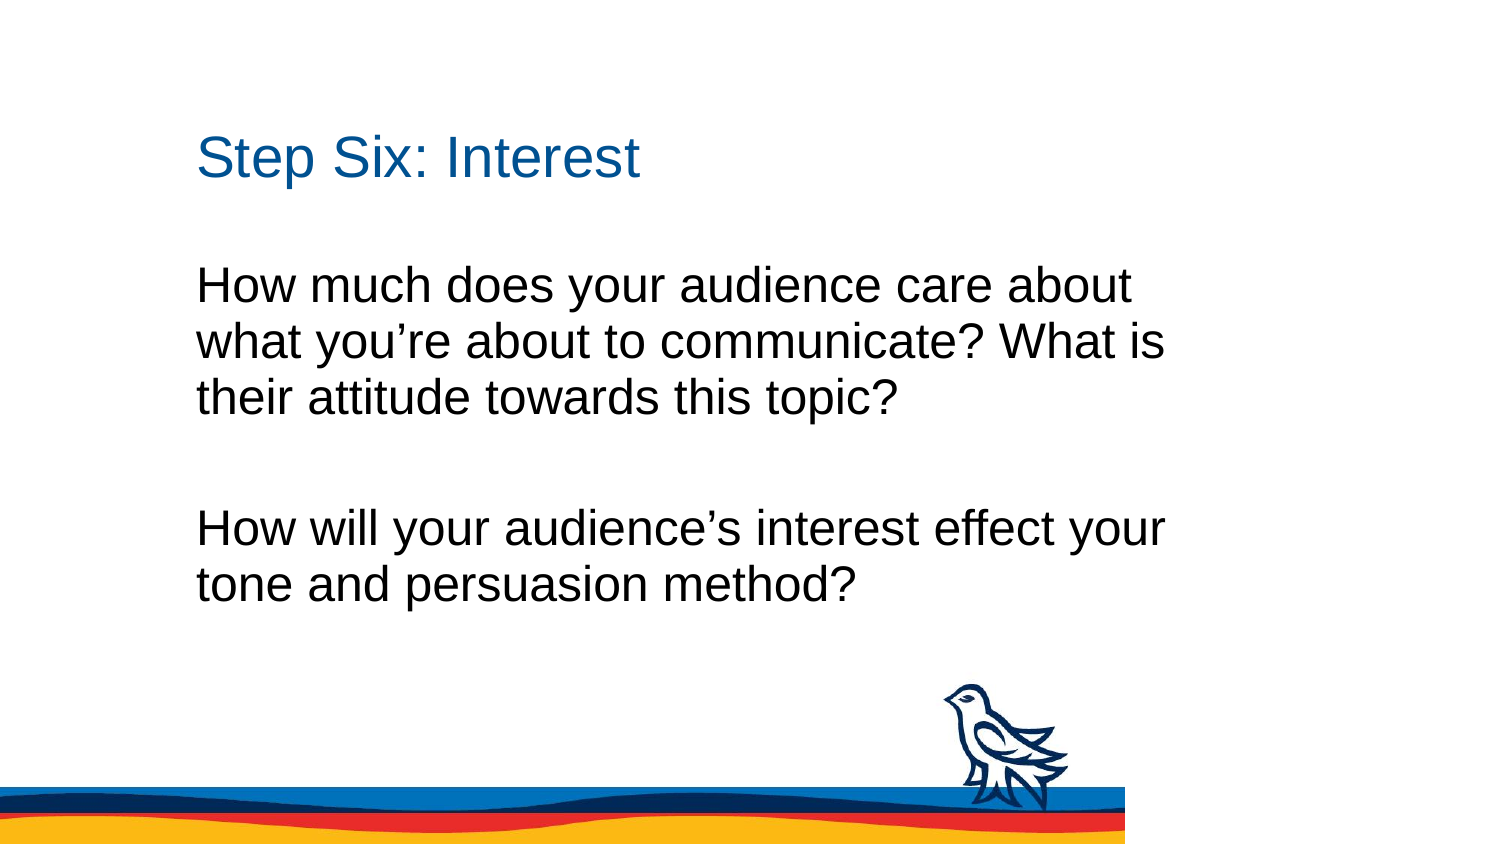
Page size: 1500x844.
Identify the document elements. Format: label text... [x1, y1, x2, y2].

list How much does your audience care about what you’re about to communicate? What is their attitude towards this topic? How will your audience’s interest effect your tone and persuasion method? [181, 249, 1209, 721]
title Step Six: Interest [181, 86, 1209, 228]
picture [0, 0, 1125, 844]
